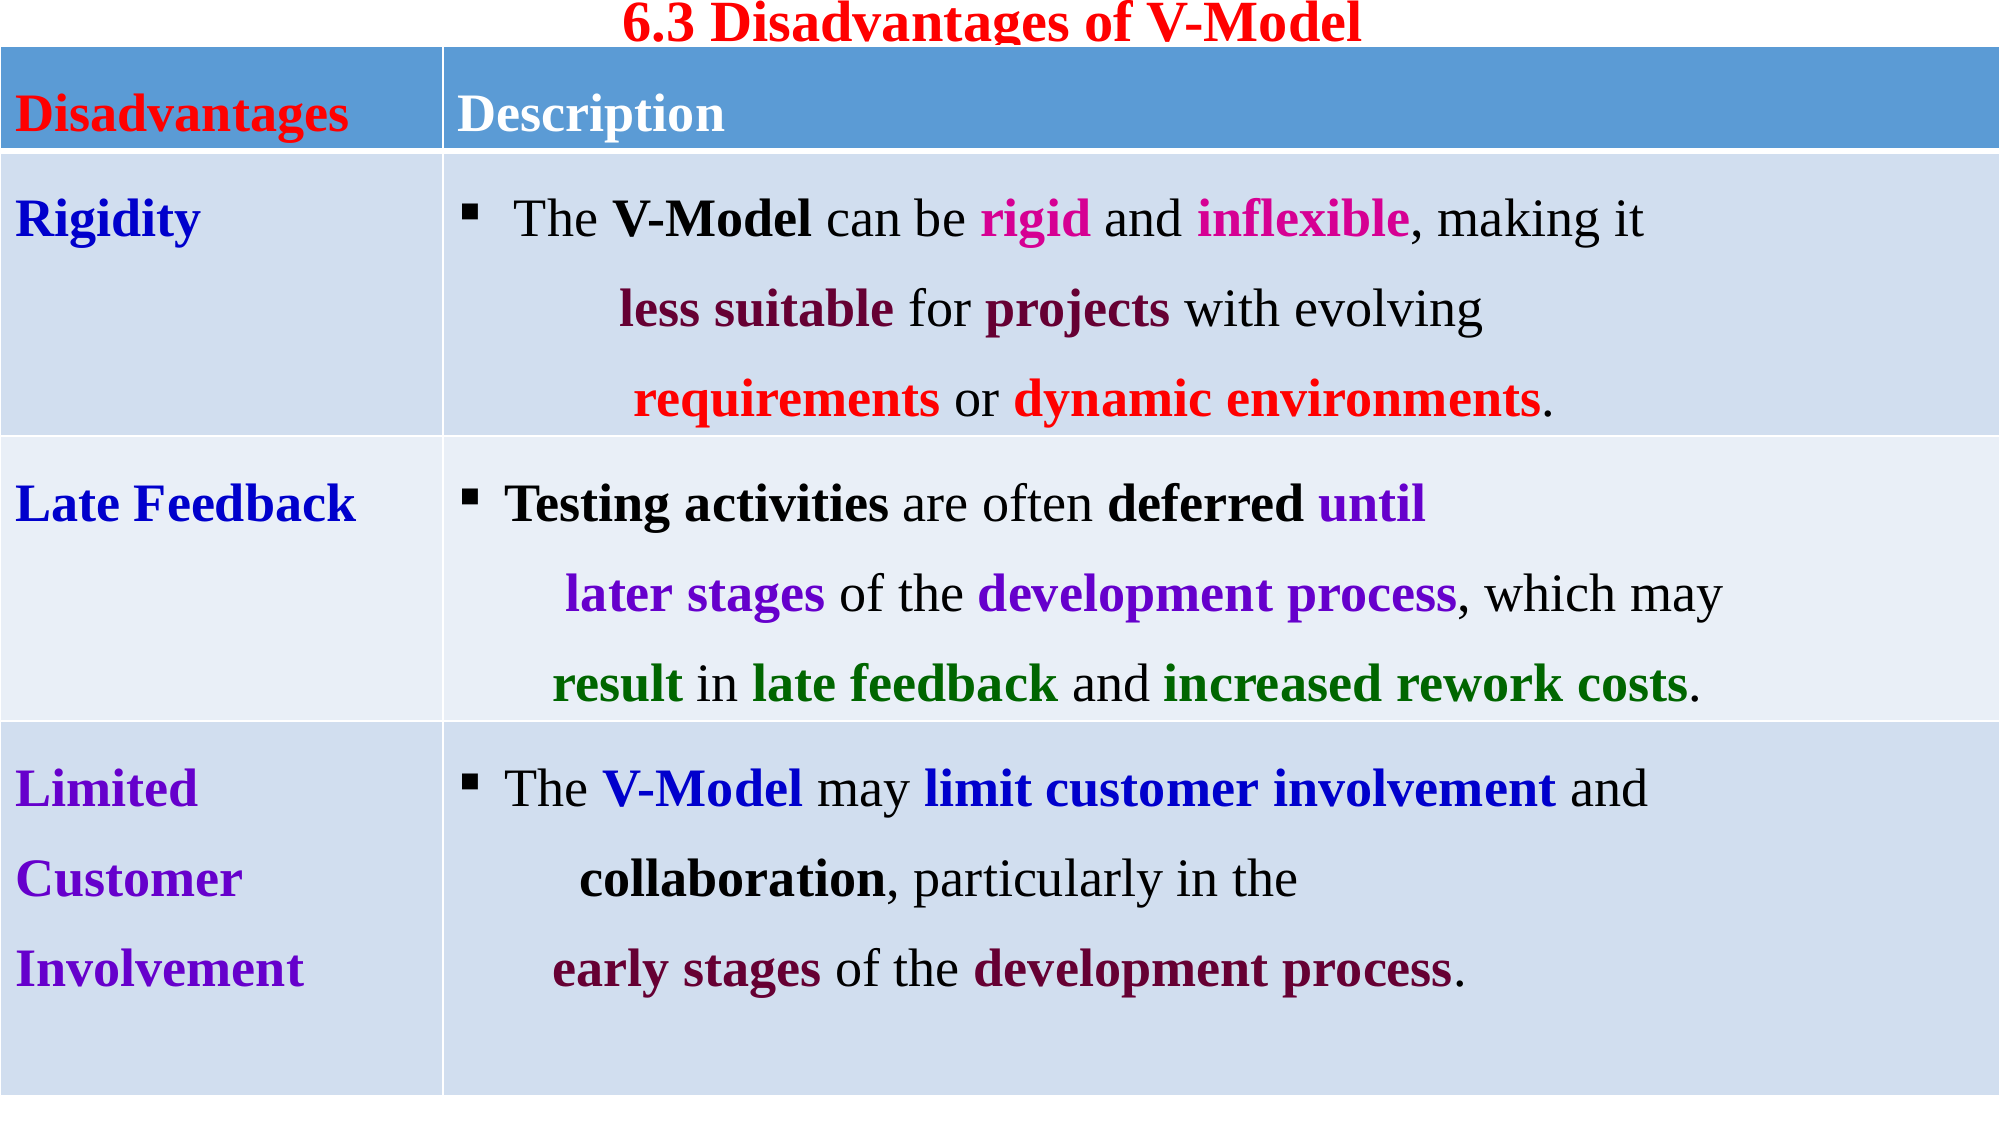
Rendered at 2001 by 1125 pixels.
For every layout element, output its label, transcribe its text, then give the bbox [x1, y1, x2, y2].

table_cell Limited Customer Involvement [1, 722, 442, 1095]
table_header Disadvantages [1, 47, 442, 148]
title 6.3 Disadvantages of V-Model [137, 0, 1863, 45]
table_cell The V-Model can be rigid and inflexible, making it less suitable for projects with evolving requirements or dynamic environments. [444, 154, 1999, 435]
table_cell The V-Model may limit customer involvement and collaboration, particularly in the early stages of the development process. [444, 722, 1999, 1095]
table_header Description [444, 47, 1999, 148]
table_cell Rigidity [1, 154, 442, 435]
table_cell Testing activities are often deferred until later stages of the development process, which may result in late feedback and increased rework costs. [444, 437, 1999, 720]
table_cell Late Feedback [1, 437, 442, 720]
